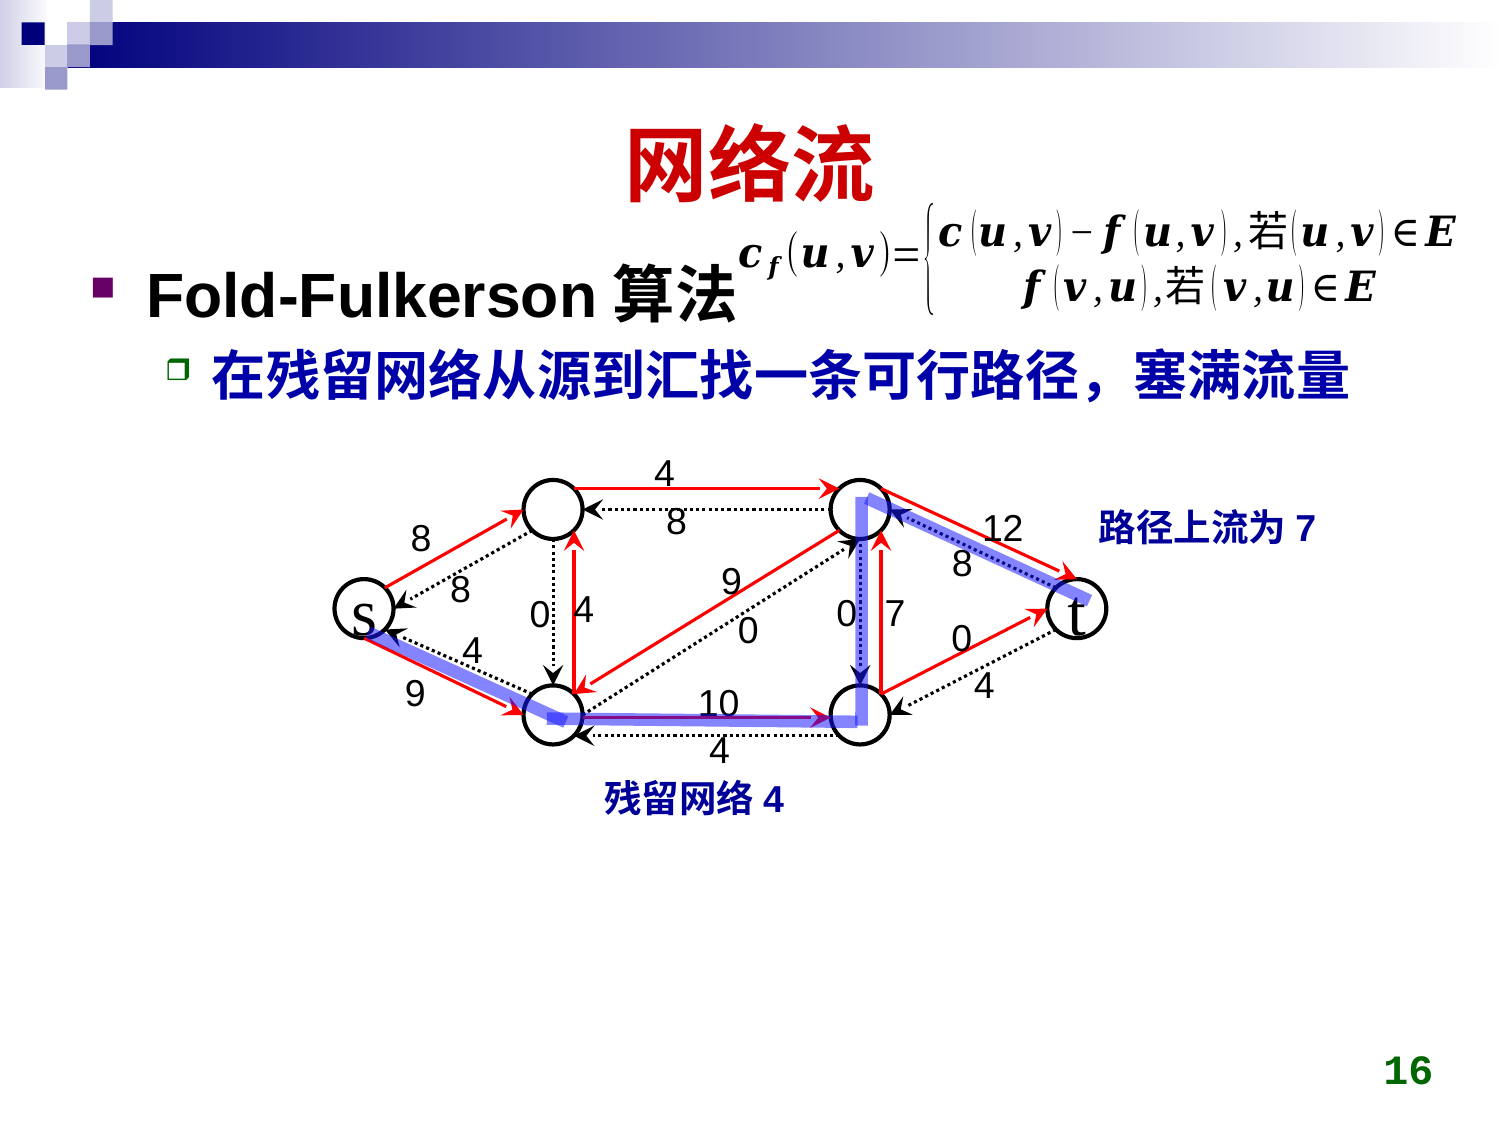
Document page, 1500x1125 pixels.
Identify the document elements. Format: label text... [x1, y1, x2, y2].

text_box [367, 632, 567, 723]
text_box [334, 441, 1107, 780]
text_box 路径上流为7 [1110, 496, 1331, 557]
list Fold-Fulkerson算法 在残留网络从源到汇找一条可行路径，塞满流量 [75, 243, 1425, 1024]
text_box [546, 718, 858, 723]
slide_number 16 [1098, 1025, 1449, 1100]
title 网络流 [75, 75, 1425, 243]
text_box 残留网络4 [589, 788, 799, 828]
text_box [866, 497, 1090, 601]
